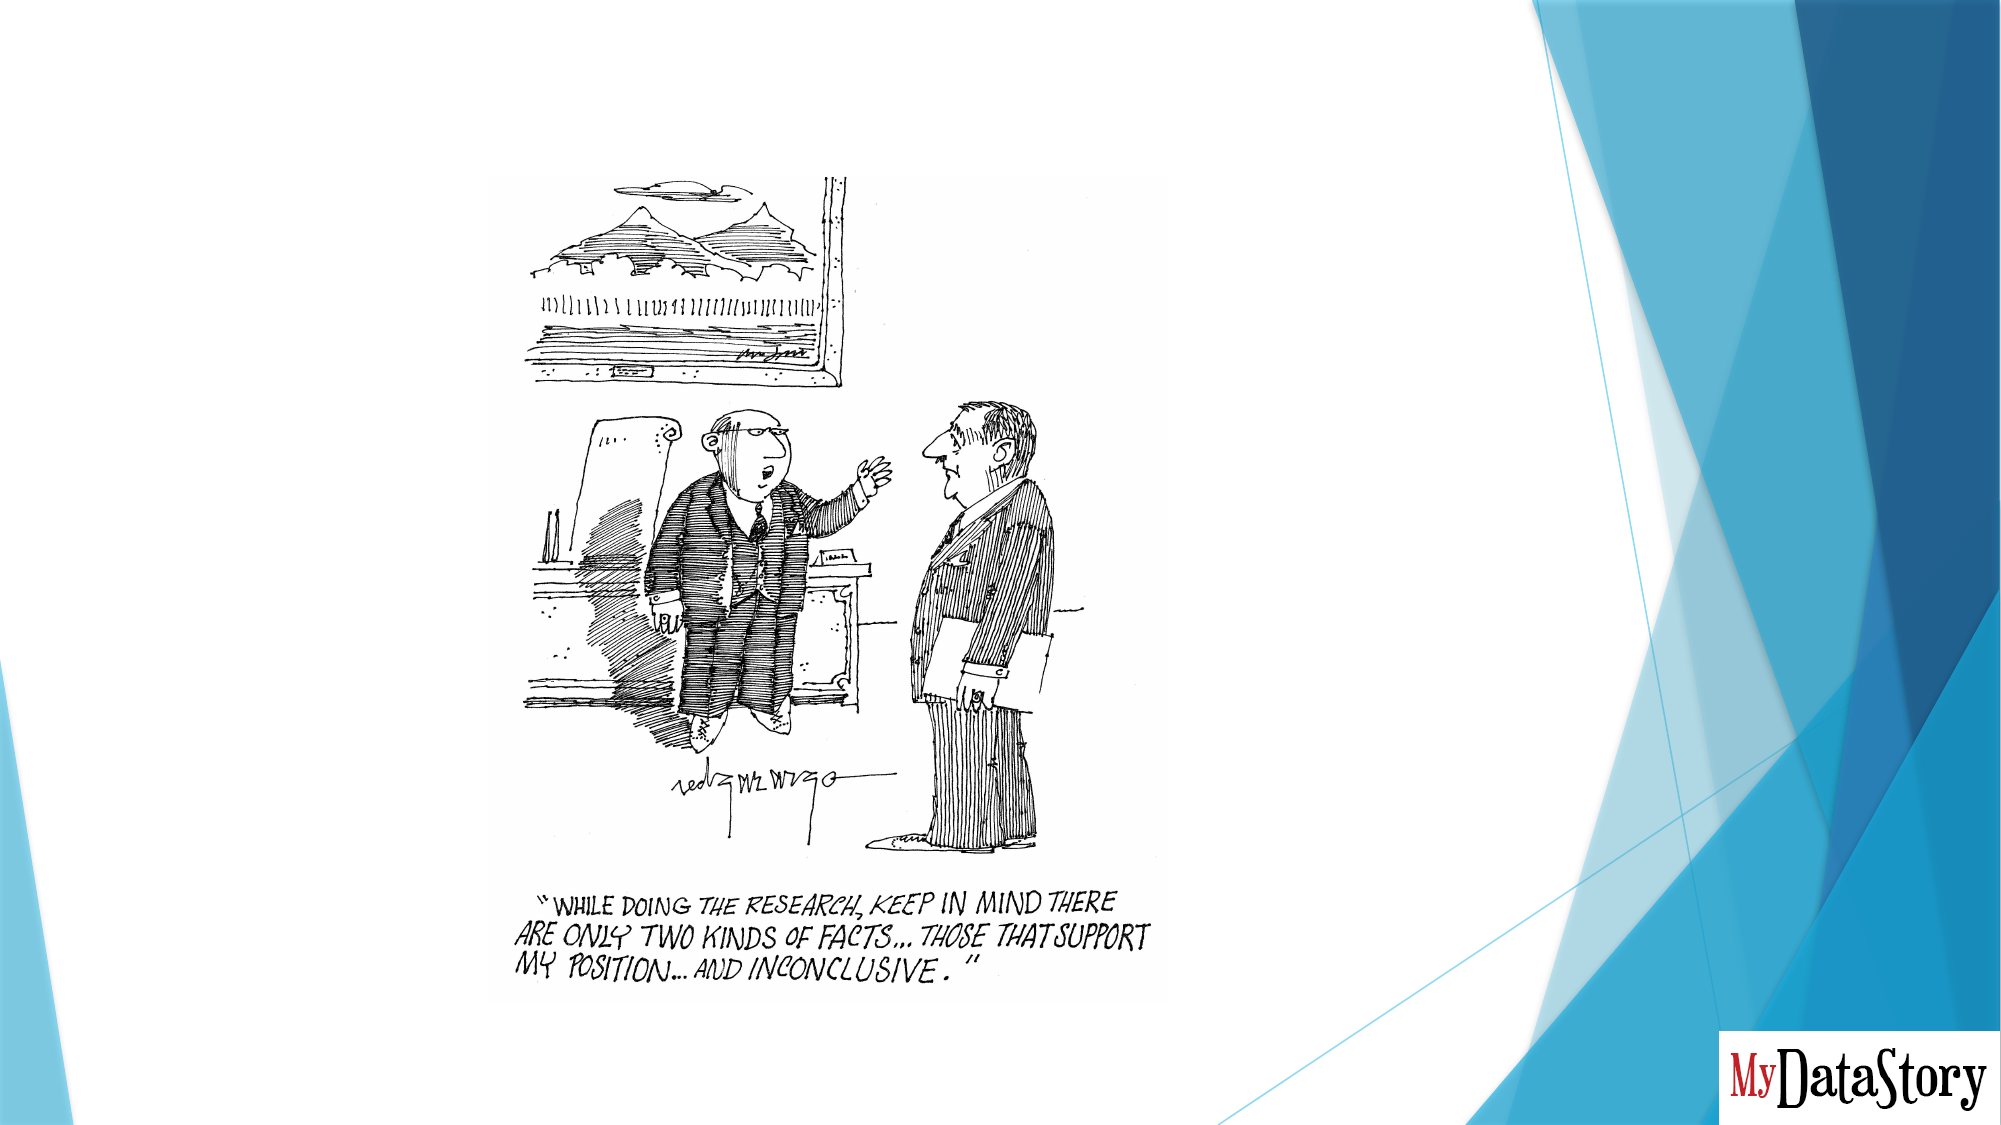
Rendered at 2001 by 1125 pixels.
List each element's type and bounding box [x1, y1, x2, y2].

list [488, 174, 1170, 1004]
picture [1718, 1030, 2000, 1125]
